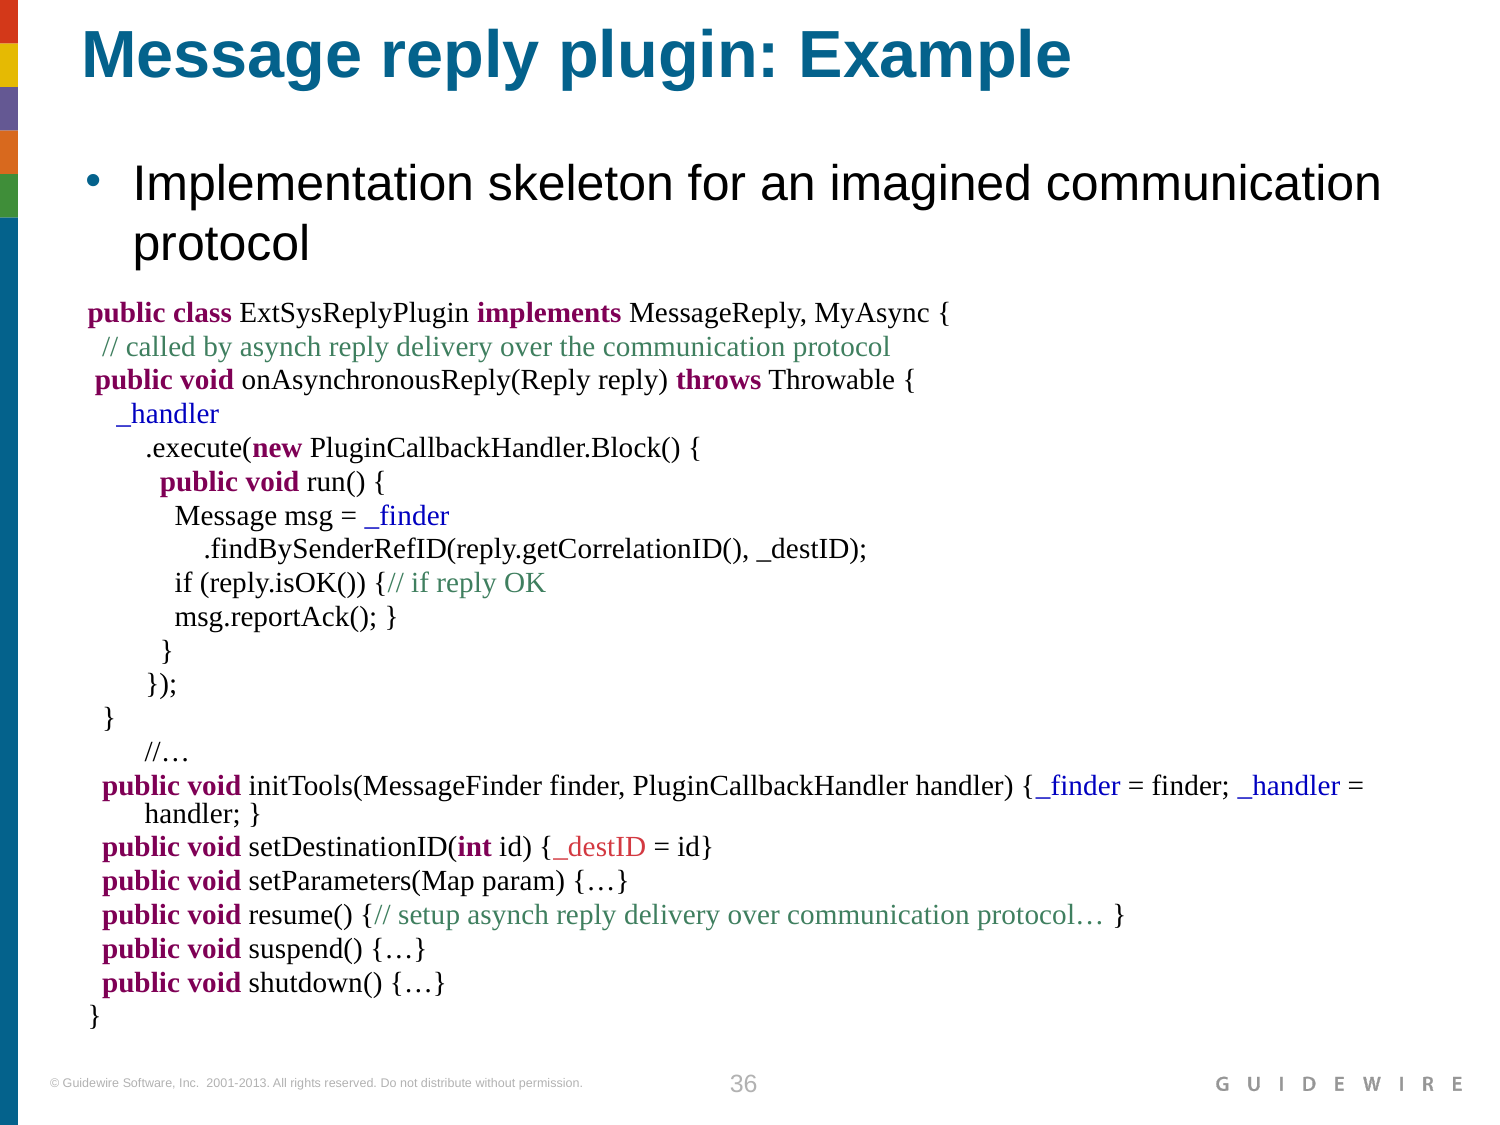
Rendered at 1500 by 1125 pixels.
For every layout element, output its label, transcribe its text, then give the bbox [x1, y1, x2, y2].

picture [1215, 1073, 1480, 1096]
title Message reply plugin: Example [81, 19, 1446, 142]
list Implementation skeleton for an imagined communication protocol [85, 149, 1451, 1050]
text_box public class ExtSysReplyPlugin implements MessageReply, MyAsync { // called by asynch reply delivery over the communication protocol public void onAsynchronousReply(Reply reply) throws Throwable { _handler .execute(new PluginCallbackHandler.Block() { public void run() { Message msg = _finder .findBySenderRefID(reply.getCorrelationID(), _destID); if (reply.isOK()) {// if reply OK msg.reportAck(); } } }); } //… public void initTools(MessageFinder finder, PluginCallbackHandler handler) {_finder = finder; _handler = handler; } public void setDestinationID(int id) {_destID = id} public void setParameters(Map param) {…} public void resume() {// setup asynch reply delivery over communication protocol… } public void suspend() {…} public void shutdown() {…} } [87, 299, 1450, 1049]
